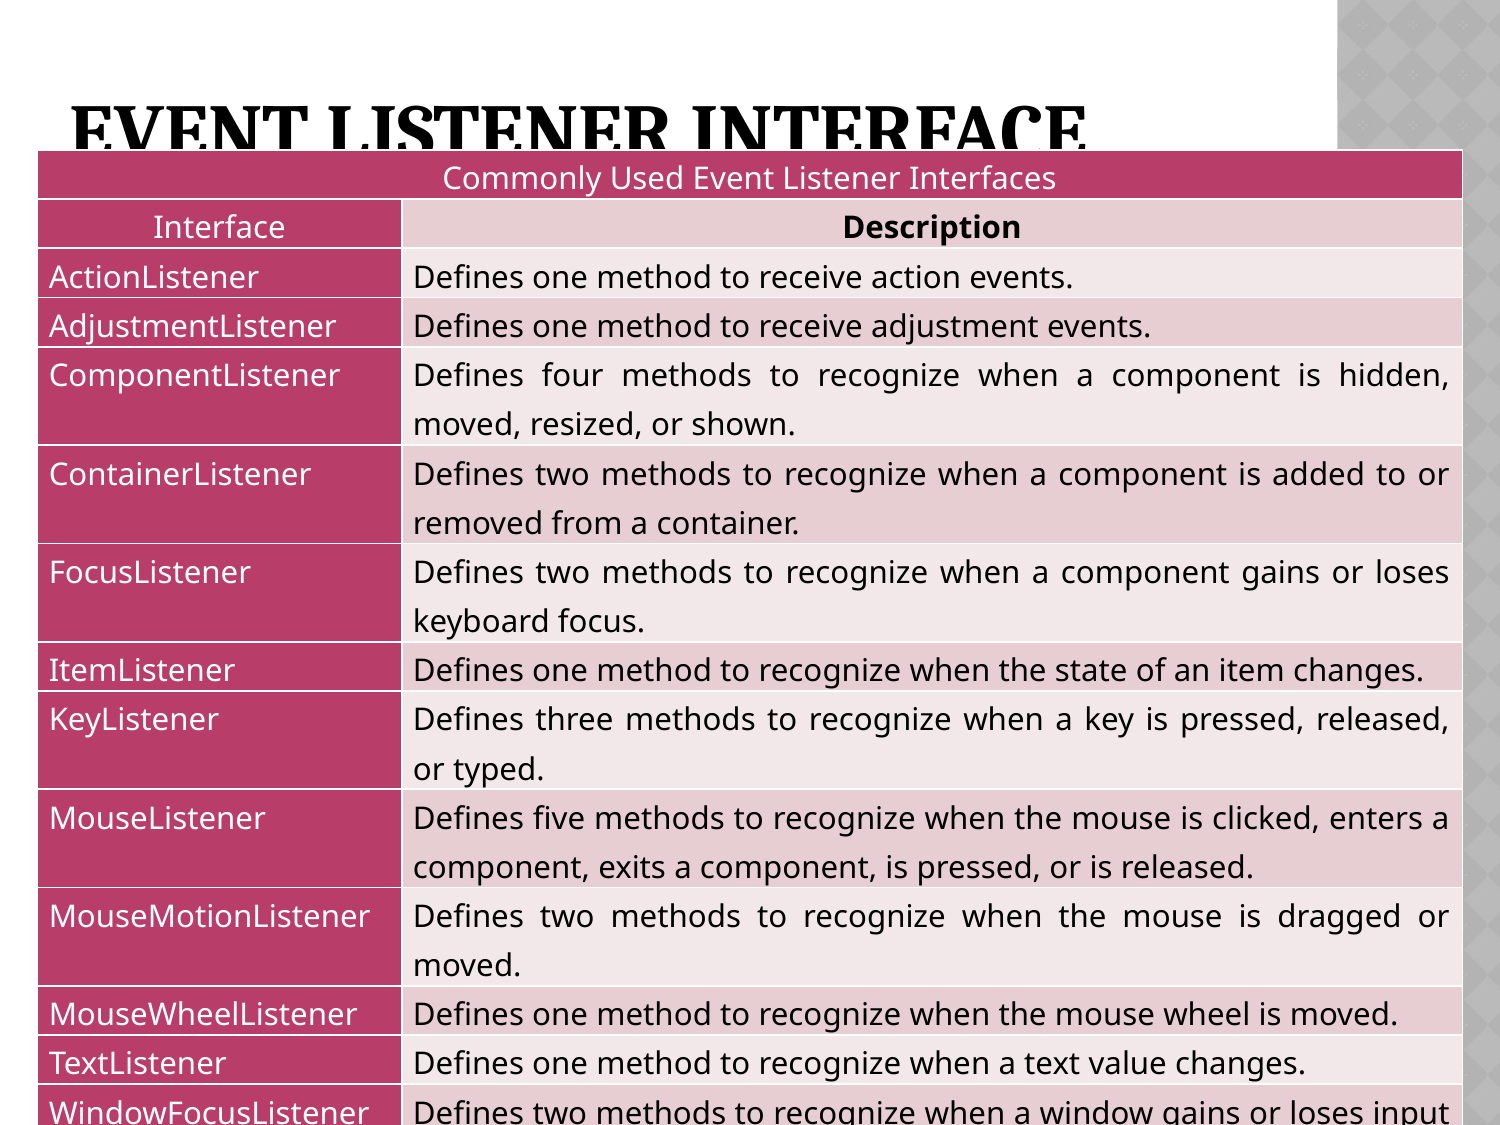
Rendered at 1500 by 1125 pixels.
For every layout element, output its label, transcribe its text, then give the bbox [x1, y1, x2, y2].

table_cell Defines one method to receive action events. [403, 249, 1462, 297]
table_cell MouseWheelListener [38, 987, 401, 1034]
table_cell TextListener [38, 1036, 401, 1083]
table_cell ActionListener [38, 249, 401, 297]
table_cell MouseListener [38, 790, 401, 887]
table_cell Defines two methods to recognize when a component is added to or removed from a container. [403, 446, 1462, 543]
table_cell Defines two methods to recognize when the mouse is dragged or moved. [403, 888, 1462, 985]
table_cell AdjustmentListener [38, 298, 401, 346]
table_cell Interface [38, 200, 401, 247]
table_cell Defines three methods to recognize when a key is pressed, released, or typed. [403, 692, 1462, 788]
table_cell ComponentListener [38, 348, 401, 444]
table_cell KeyListener [38, 692, 401, 788]
table_cell FocusListener [38, 544, 401, 641]
table_cell Defines one method to recognize when the mouse wheel is moved. [403, 987, 1462, 1034]
table_cell Description [403, 200, 1462, 247]
table_cell Defines two methods to recognize when a component gains or loses keyboard focus. [403, 544, 1462, 641]
table_cell ItemListener [38, 643, 401, 690]
table_cell Defines one method to recognize when a text value changes. [403, 1036, 1462, 1083]
table_cell Defines five methods to recognize when the mouse is clicked, enters a component, exits a component, is pressed, or is released. [403, 790, 1462, 887]
table_cell WindowFocusListener [38, 1085, 401, 1125]
table_cell Defines one method to receive adjustment events. [403, 298, 1462, 346]
table_cell Defines two methods to recognize when a window gains or loses input focus. [403, 1085, 1462, 1125]
table_cell Defines four methods to recognize when a component is hidden, moved, resized, or shown. [403, 348, 1462, 444]
table_cell Defines one method to recognize when the state of an item changes. [403, 643, 1462, 690]
table_cell ContainerListener [38, 446, 401, 543]
table_header Commonly Used Event Listener Interfaces [38, 151, 1462, 198]
title Event Listener Interface [62, 45, 1450, 149]
table_cell MouseMotionListener [38, 888, 401, 985]
